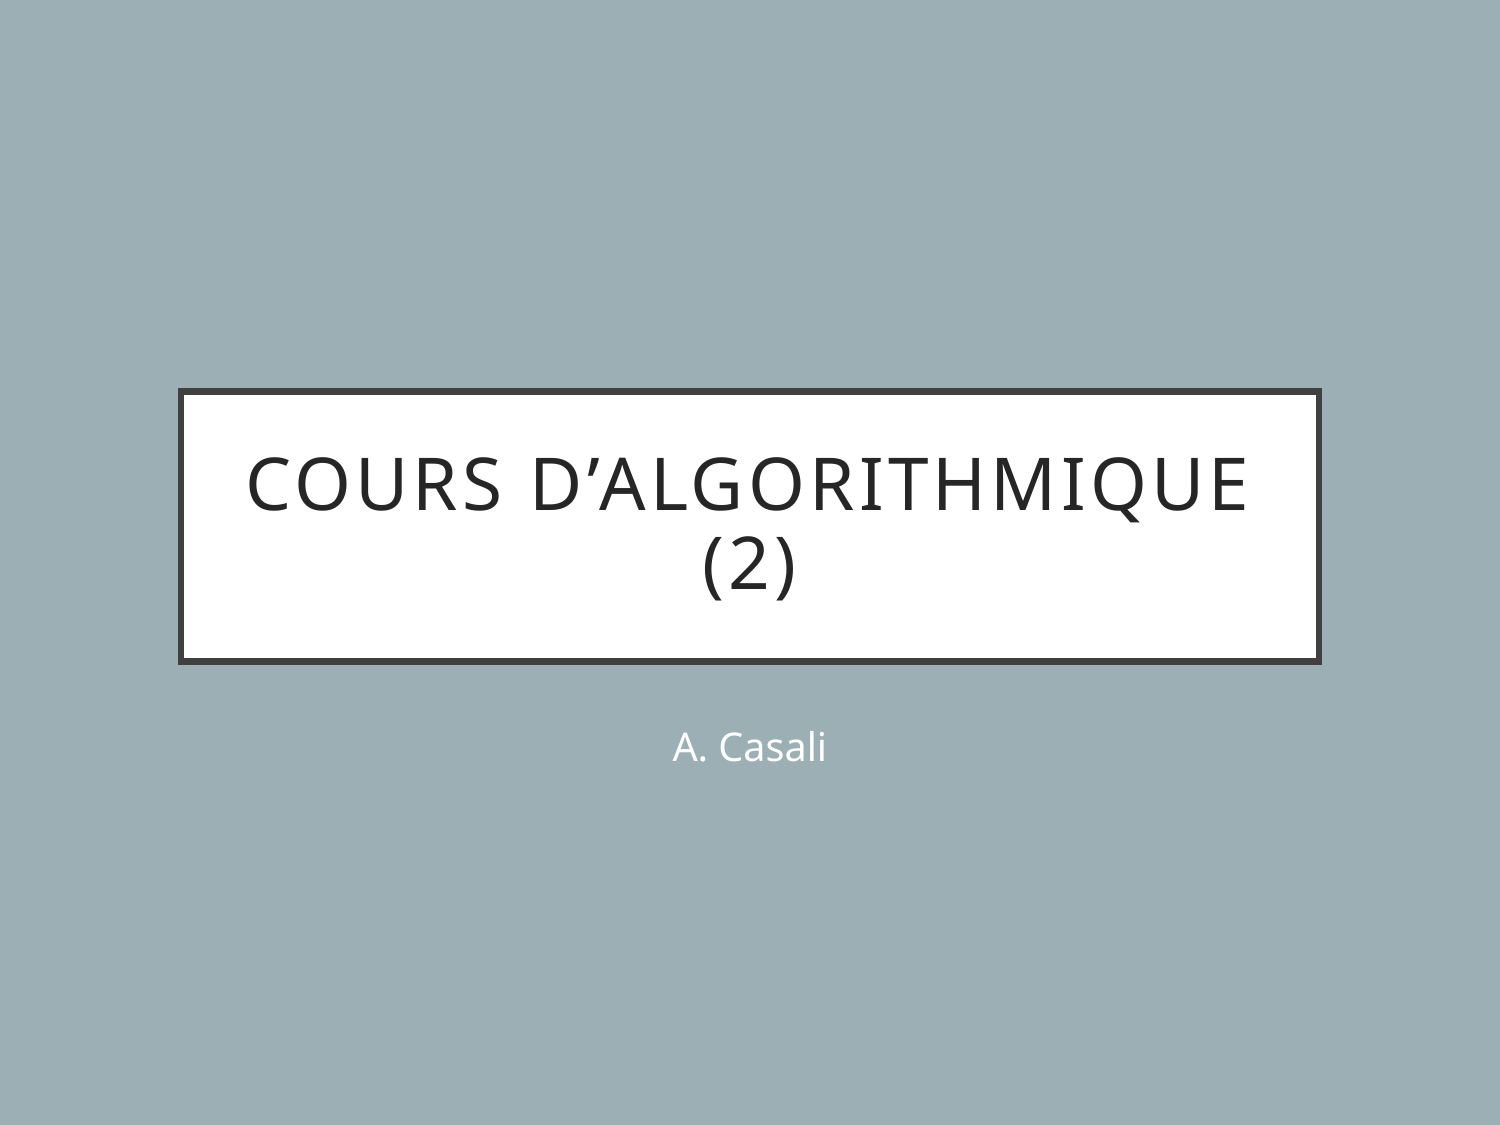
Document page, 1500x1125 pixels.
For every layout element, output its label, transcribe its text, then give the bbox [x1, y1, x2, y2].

subtitle A. Casali [331, 713, 1169, 918]
title Cours d’algorithmique (2) [178, 388, 1322, 665]
